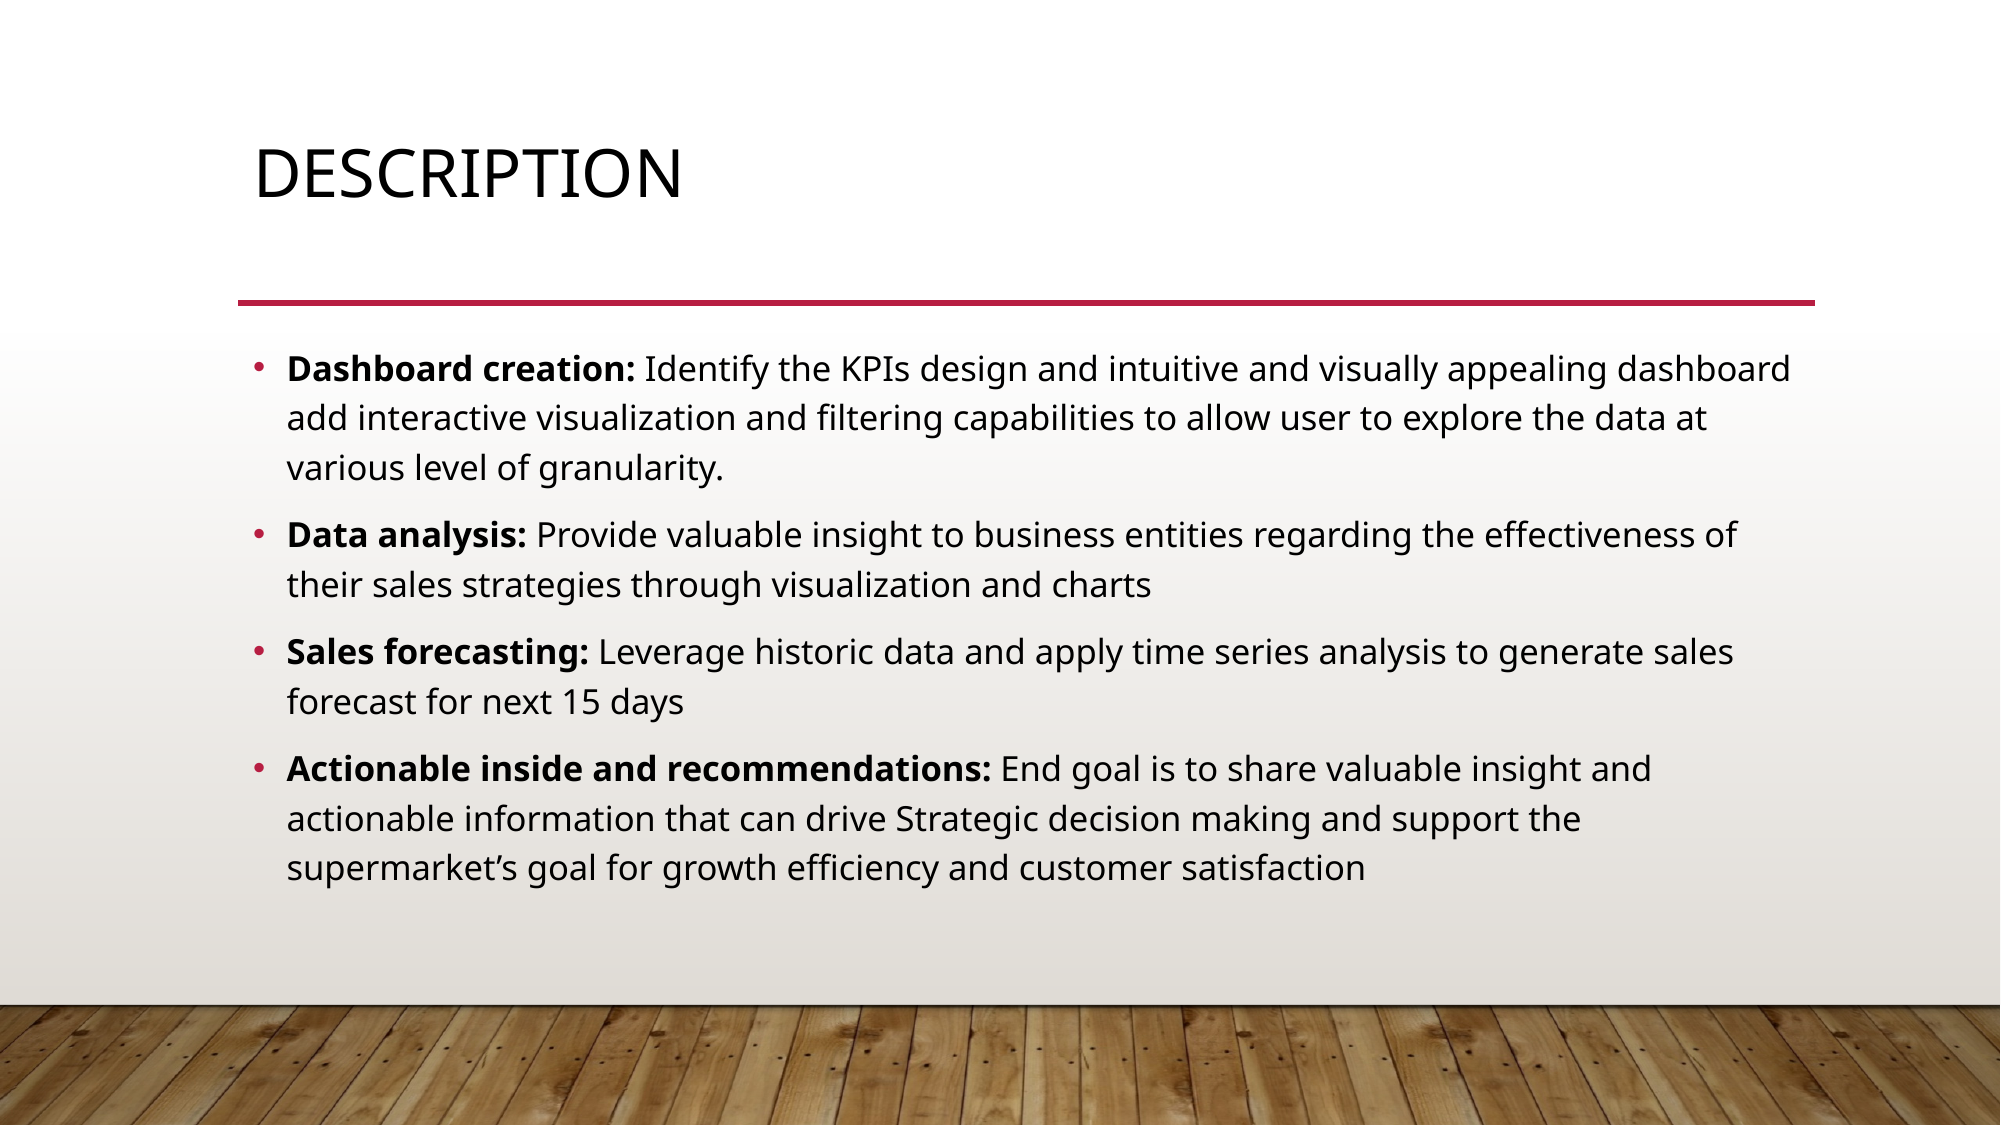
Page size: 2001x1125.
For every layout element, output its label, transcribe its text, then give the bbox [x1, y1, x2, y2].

list Dashboard creation: Identify the KPIs design and intuitive and visually appealing dashboard add interactive visualization and filtering capabilities to allow user to explore the data at various level of granularity. Data analysis: Provide valuable insight to business entities regarding the effectiveness of their sales strategies through visualization and charts Sales forecasting: Leverage historic data and apply time series analysis to generate sales forecast for next 15 days Actionable inside and recommendations: End goal is to share valuable insight and actionable information that can drive Strategic decision making and support the supermarket’s goal for growth efficiency and customer satisfaction [238, 330, 1814, 897]
title Description [238, 131, 1814, 305]
picture [0, 1005, 2000, 1125]
